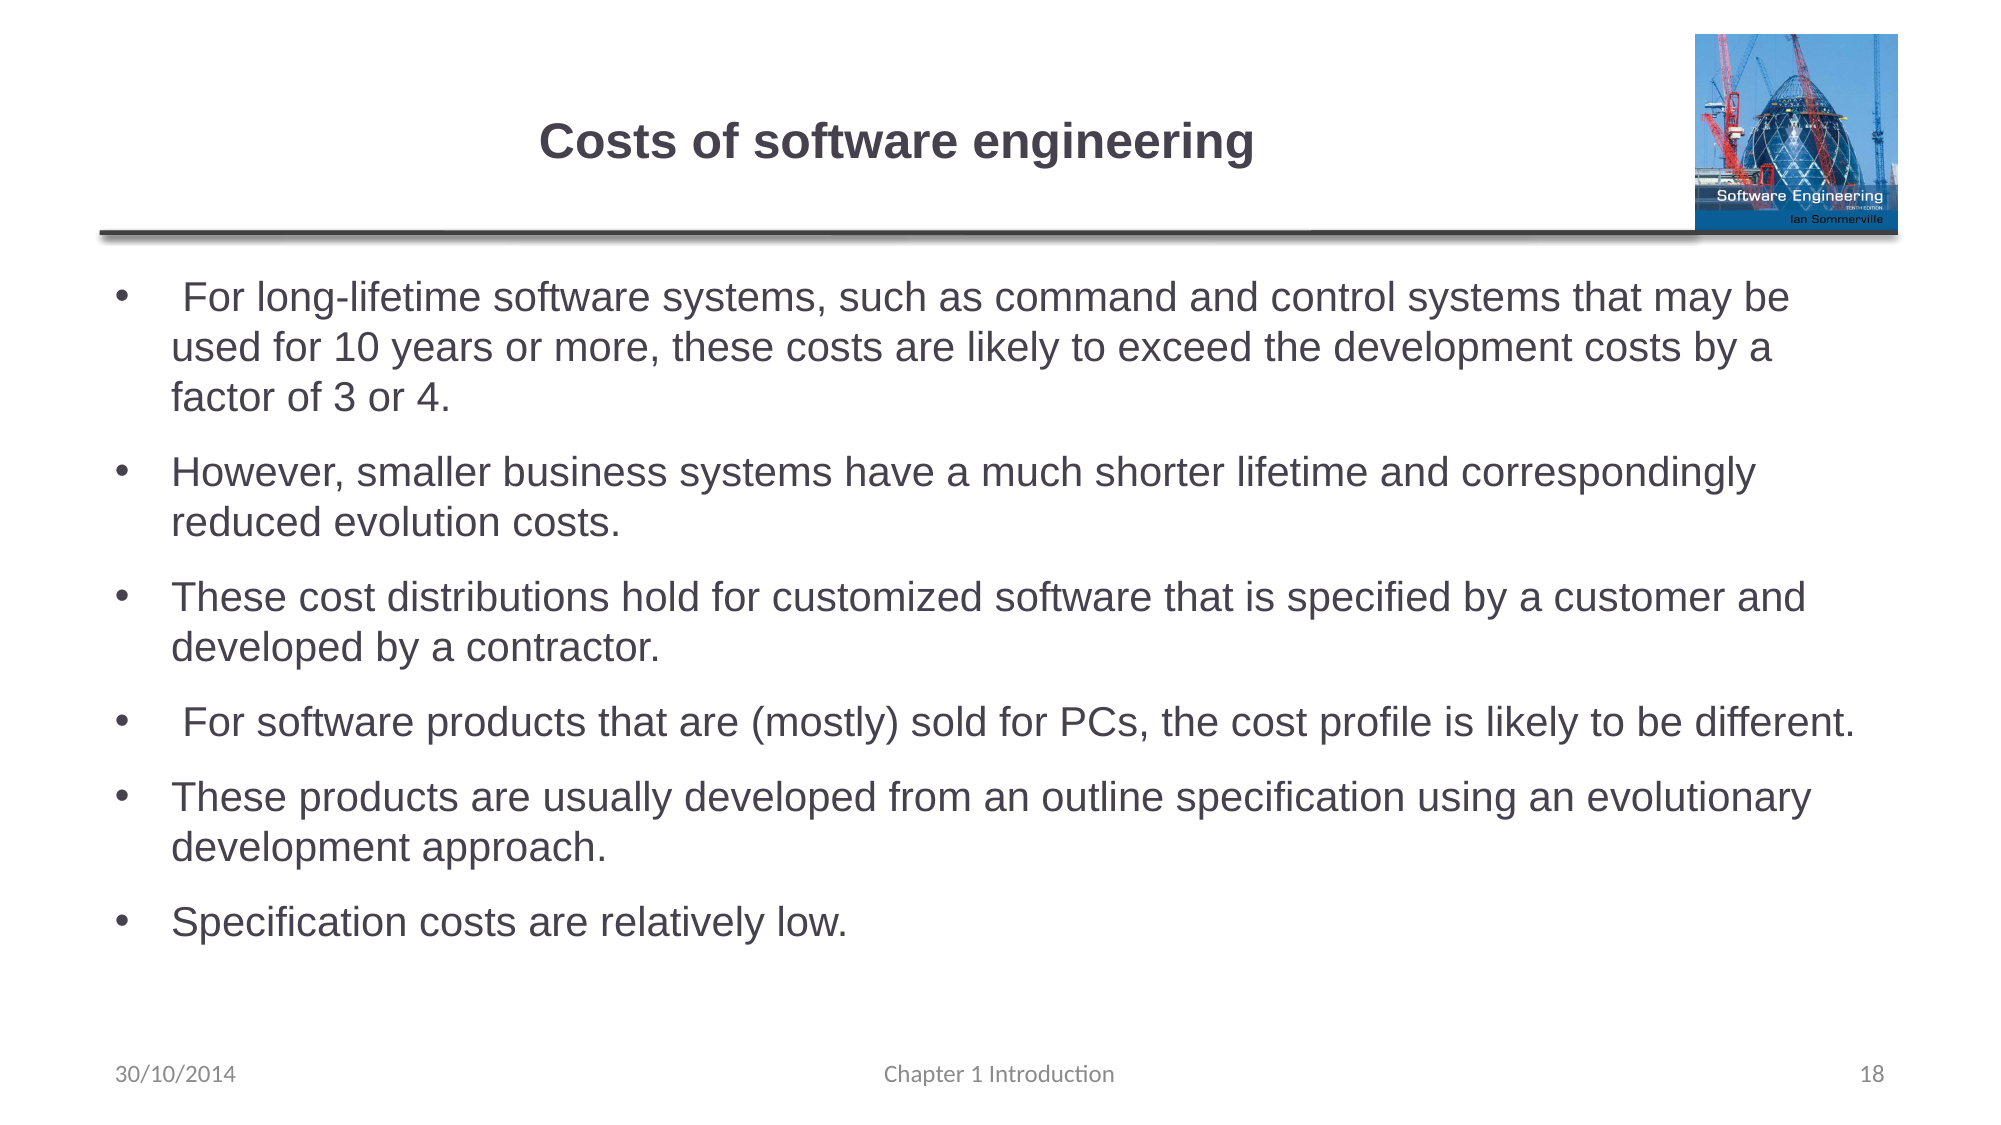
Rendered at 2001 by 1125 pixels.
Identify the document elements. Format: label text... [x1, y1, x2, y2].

footer Chapter 1 Introduction [683, 1042, 1317, 1103]
list For long-lifetime software systems, such as command and control systems that may be used for 10 years or more, these costs are likely to exceed the development costs by a factor of 3 or 4. However, smaller business systems have a much shorter lifetime and correspondingly reduced evolution costs. These cost distributions hold for customized software that is specified by a customer and developed by a contractor. For software products that are (mostly) sold for PCs, the cost profile is likely to be different. These products are usually developed from an outline specification using an evolutionary development approach. Specification costs are relatively low. [99, 262, 1900, 1005]
title Costs of software engineering [99, 44, 1696, 233]
slide_number 18 [1433, 1042, 1900, 1103]
picture [1695, 34, 1898, 230]
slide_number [99, 1042, 567, 1103]
